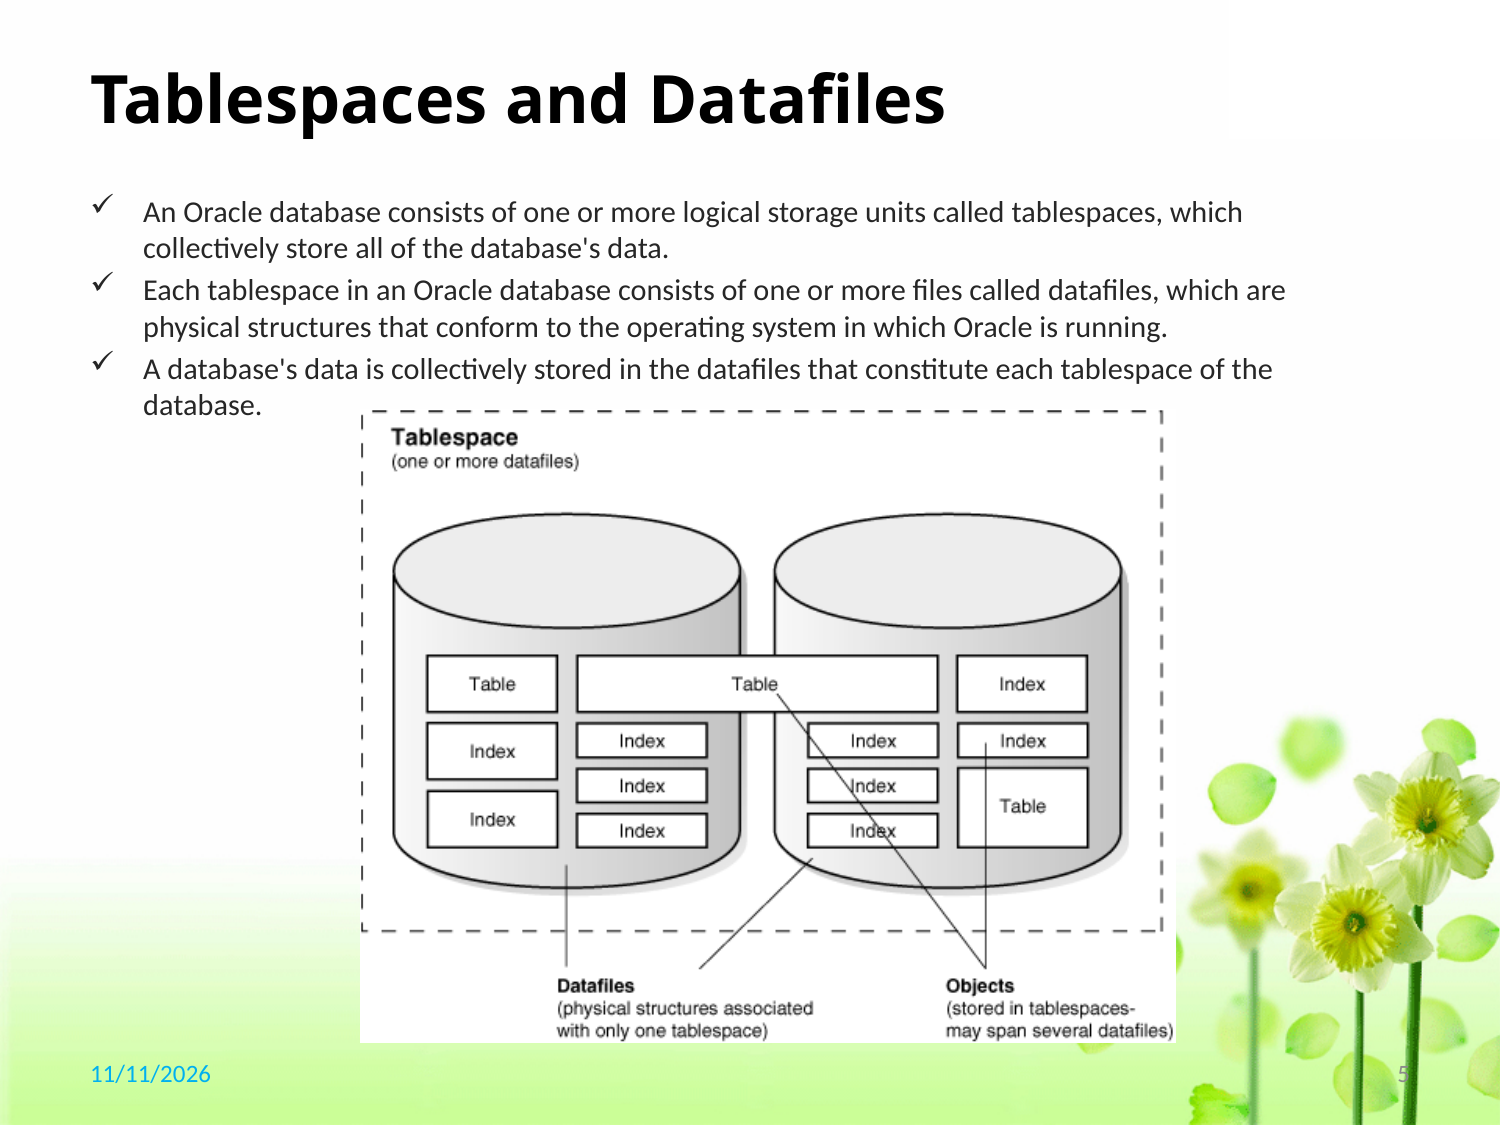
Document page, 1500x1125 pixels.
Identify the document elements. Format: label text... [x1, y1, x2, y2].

list An Oracle database consists of one or more logical storage units called tablespaces, which collectively store all of the database's data. Each tablespace in an Oracle database consists of one or more files called datafiles, which are physical structures that conform to the operating system in which Oracle is running. A database's data is collectively stored in the datafiles that constitute each tablespace of the database. [75, 184, 1400, 433]
slide_number 5 [1074, 1042, 1425, 1103]
title Tablespaces and Datafiles [75, 45, 1425, 149]
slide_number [75, 1042, 425, 1103]
picture [0, 0, 1500, 1125]
